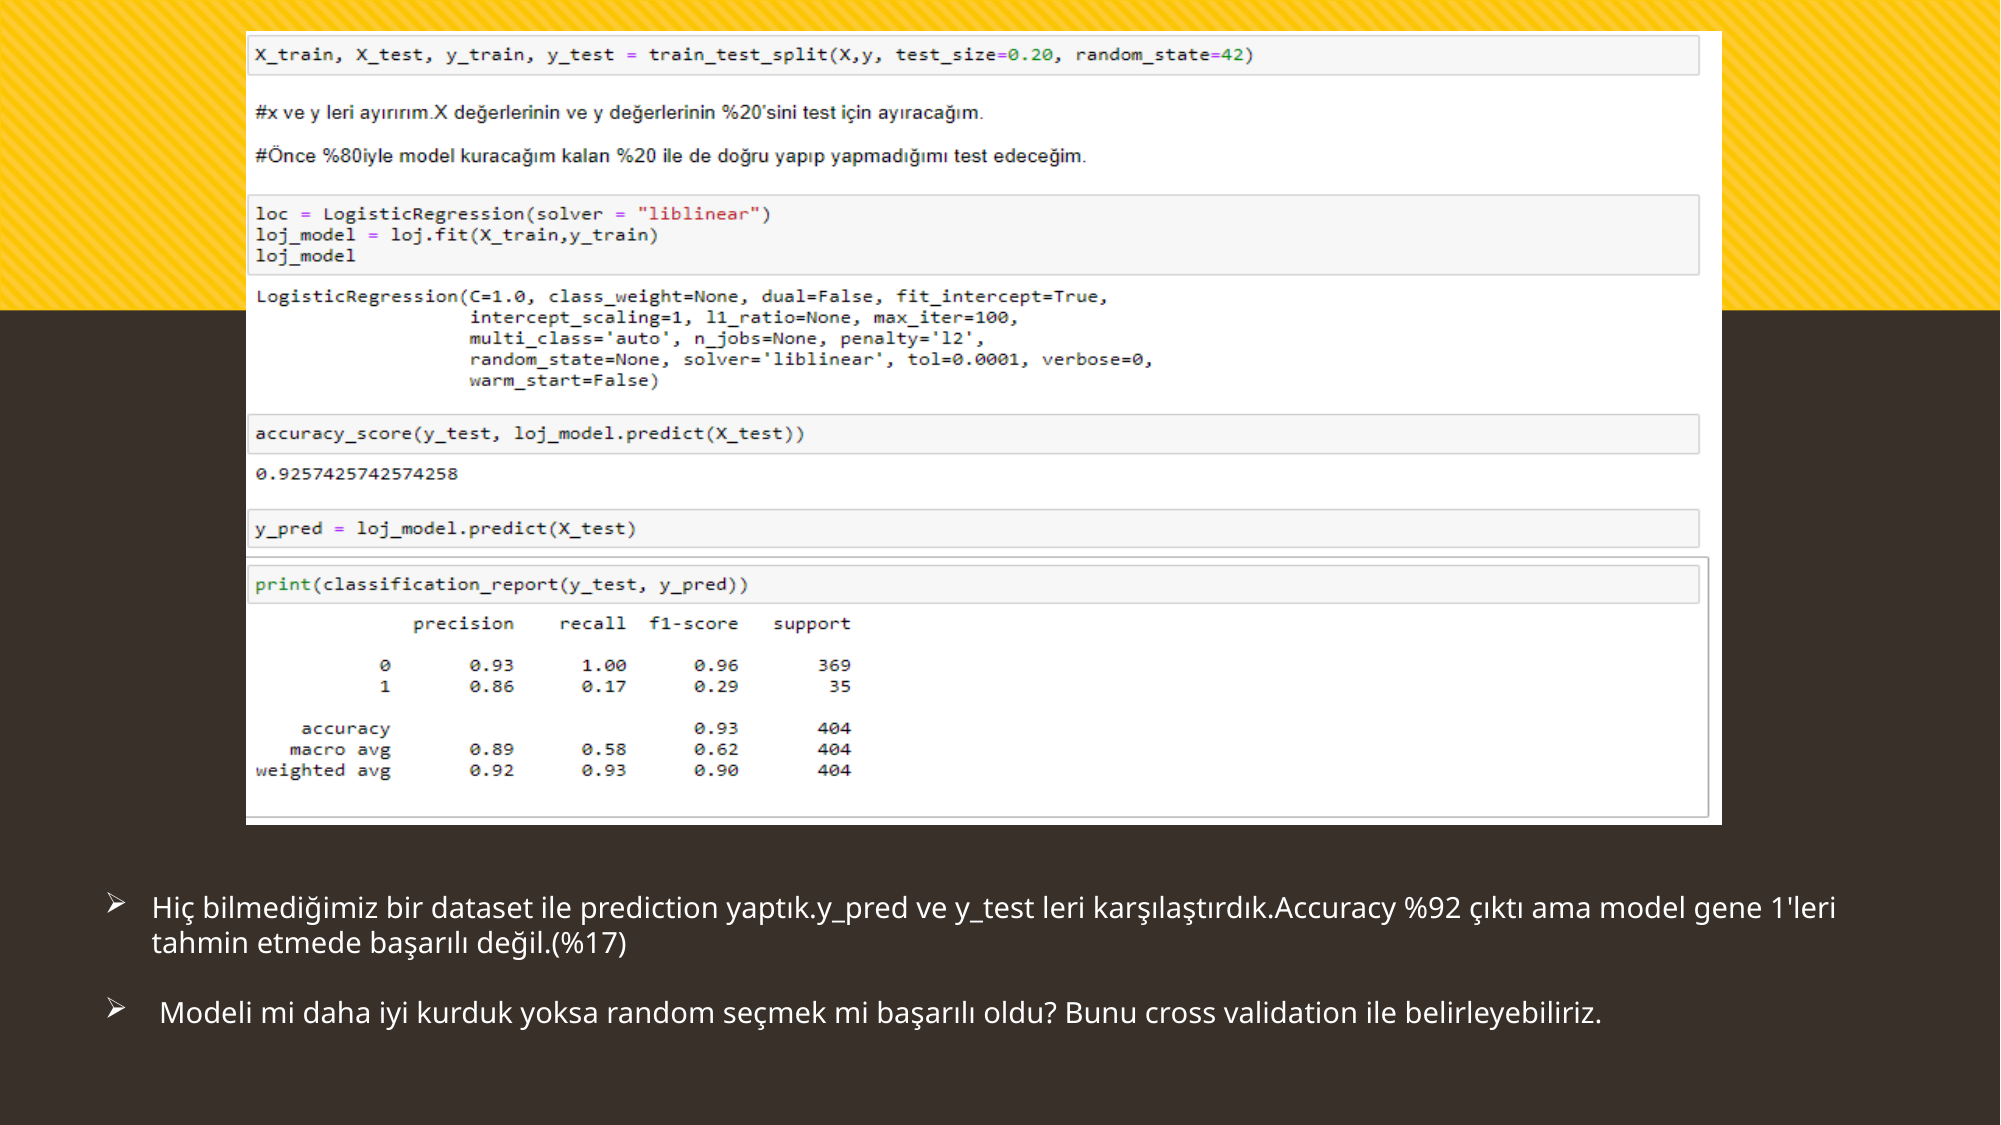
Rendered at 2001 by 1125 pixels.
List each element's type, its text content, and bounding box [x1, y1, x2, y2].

picture [246, 31, 1722, 826]
text_box Hiç bilmediğimiz bir dataset ile prediction yaptık.y_pred ve y_test leri karşılaştırdık.Accuracy %92 çıktı ama model gene 1'leri tahmin etmede başarılı değil.(%17) Modeli mi daha iyi kurduk yoksa random seçmek mi başarılı oldu? Bunu cross validation ile belirleyebiliriz. [90, 881, 1902, 1037]
